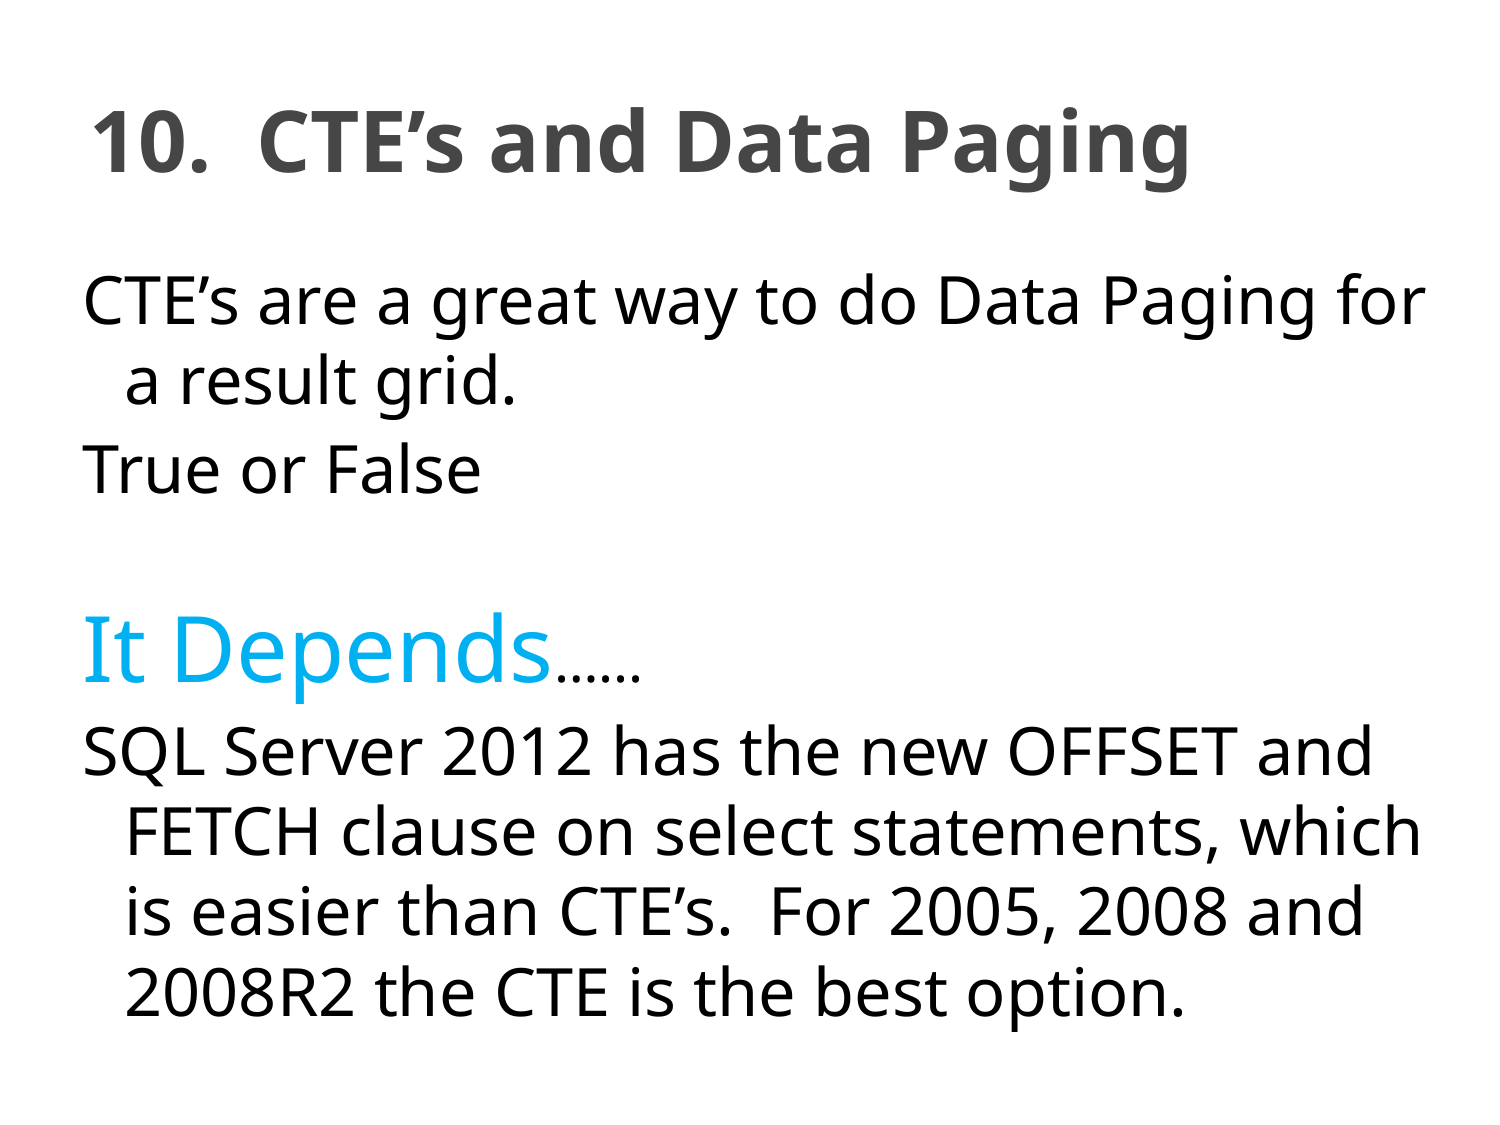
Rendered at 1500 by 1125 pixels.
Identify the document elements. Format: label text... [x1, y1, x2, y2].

list CTE’s are a great way to do Data Paging for a result grid. True or False It Depends…... SQL Server 2012 has the new OFFSET and FETCH clause on select statements, which is easier than CTE’s. For 2005, 2008 and 2008R2 the CTE is the best option. [49, 250, 1445, 1075]
title 10. CTE’s and Data Paging [75, 45, 1425, 233]
